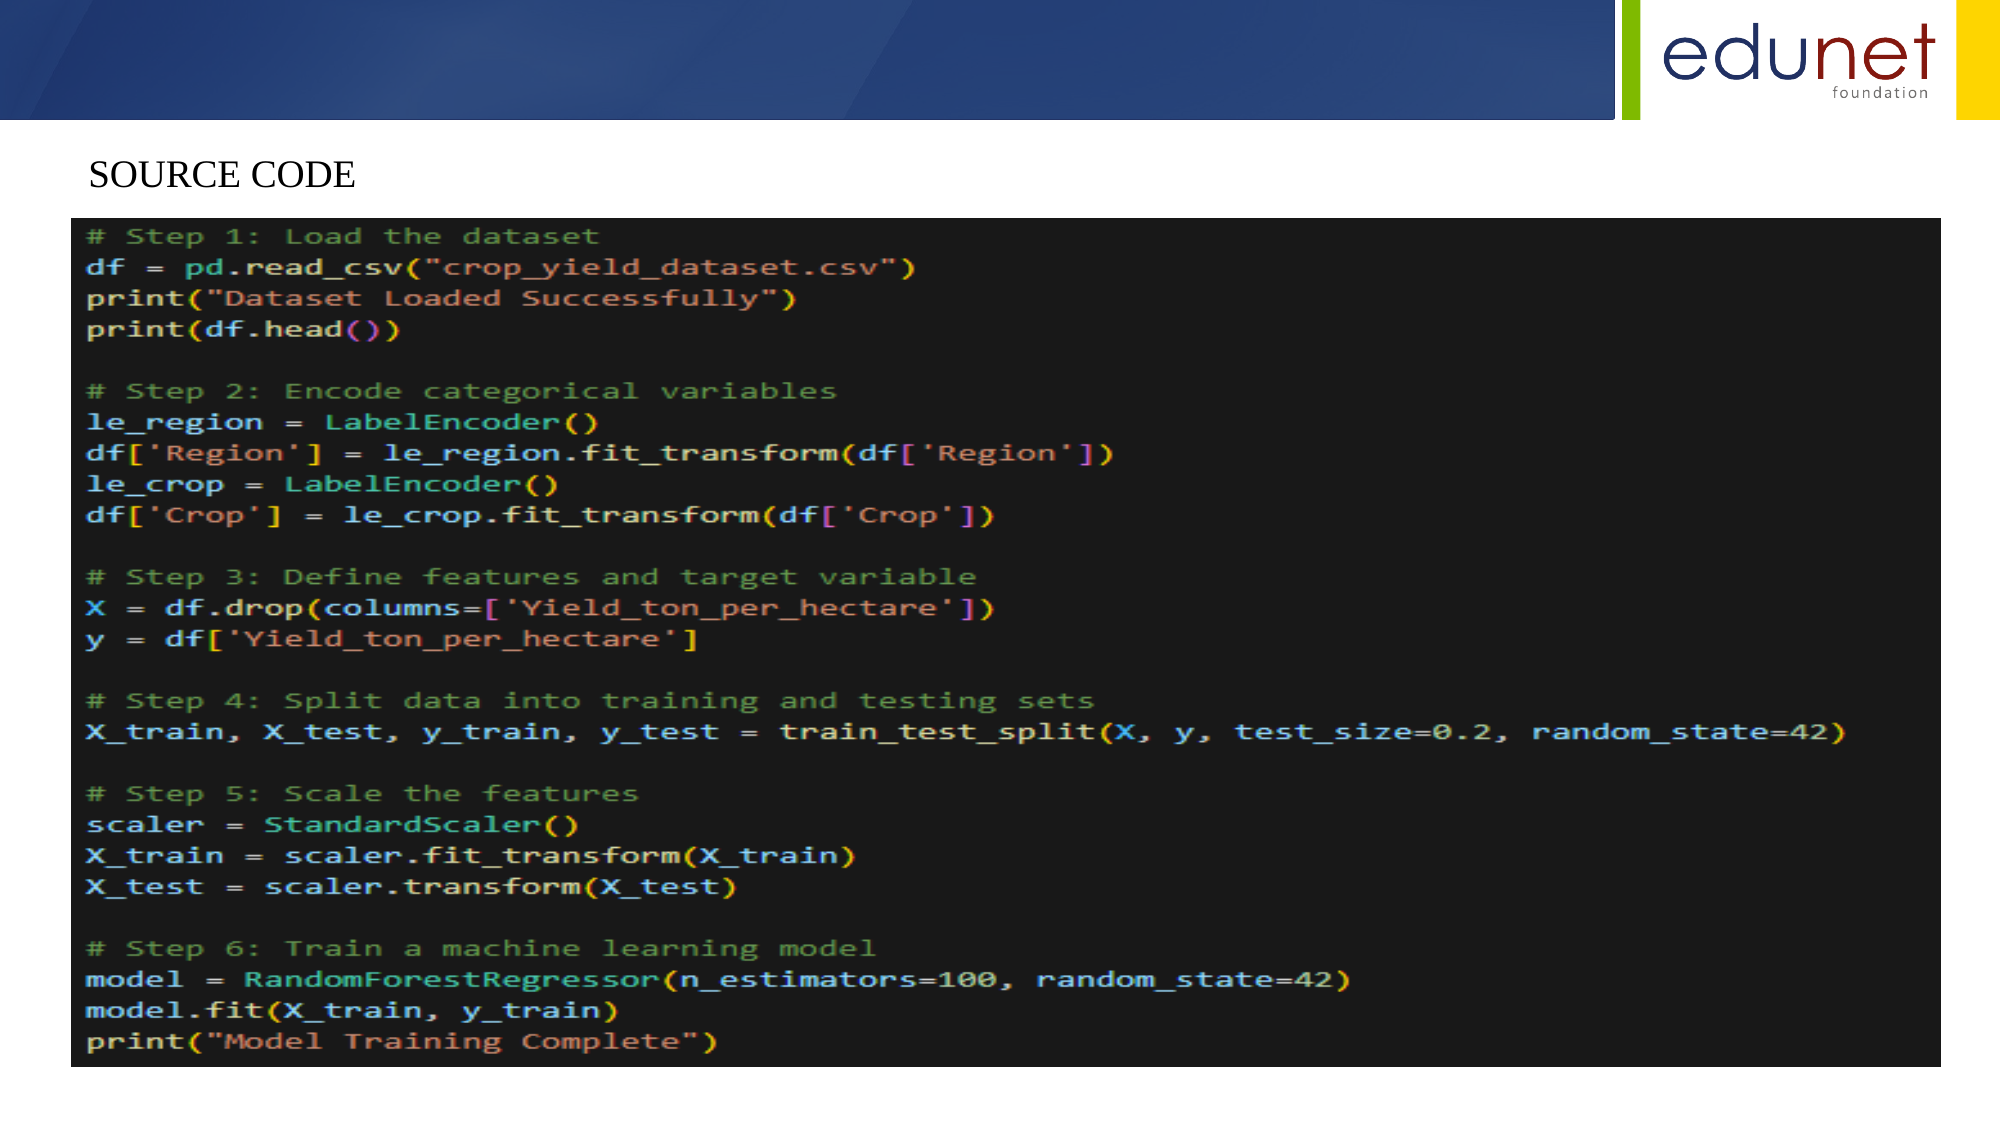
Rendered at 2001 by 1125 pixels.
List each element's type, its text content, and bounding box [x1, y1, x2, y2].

picture [71, 218, 1941, 1067]
text_box SOURCE CODE [73, 140, 372, 218]
picture [1652, 12, 1948, 108]
